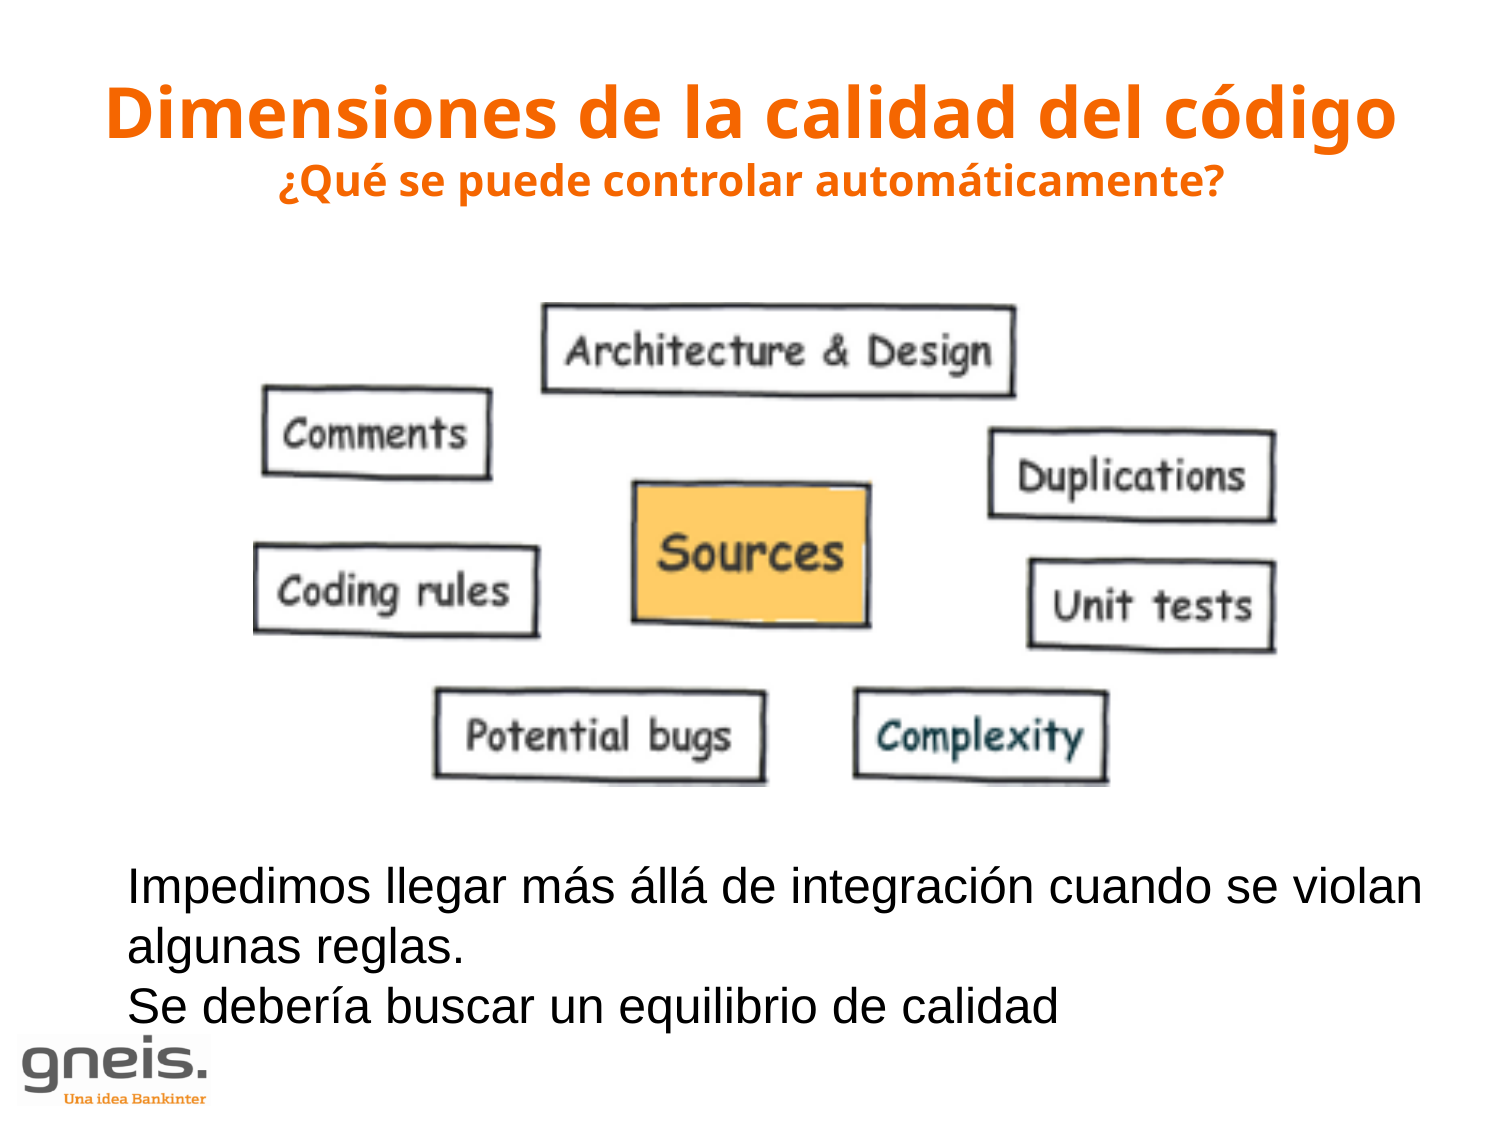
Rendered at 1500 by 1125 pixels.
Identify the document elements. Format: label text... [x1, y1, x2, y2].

picture [17, 1034, 211, 1106]
text_box Impedimos llegar más állá de integración cuando se violan algunas reglas. Se debería buscar un equilibrio de calidad [112, 845, 1447, 1101]
picture [253, 302, 1281, 788]
title Dimensiones de la calidad del código ¿Qué se puede controlar automáticamente? [76, 42, 1427, 231]
